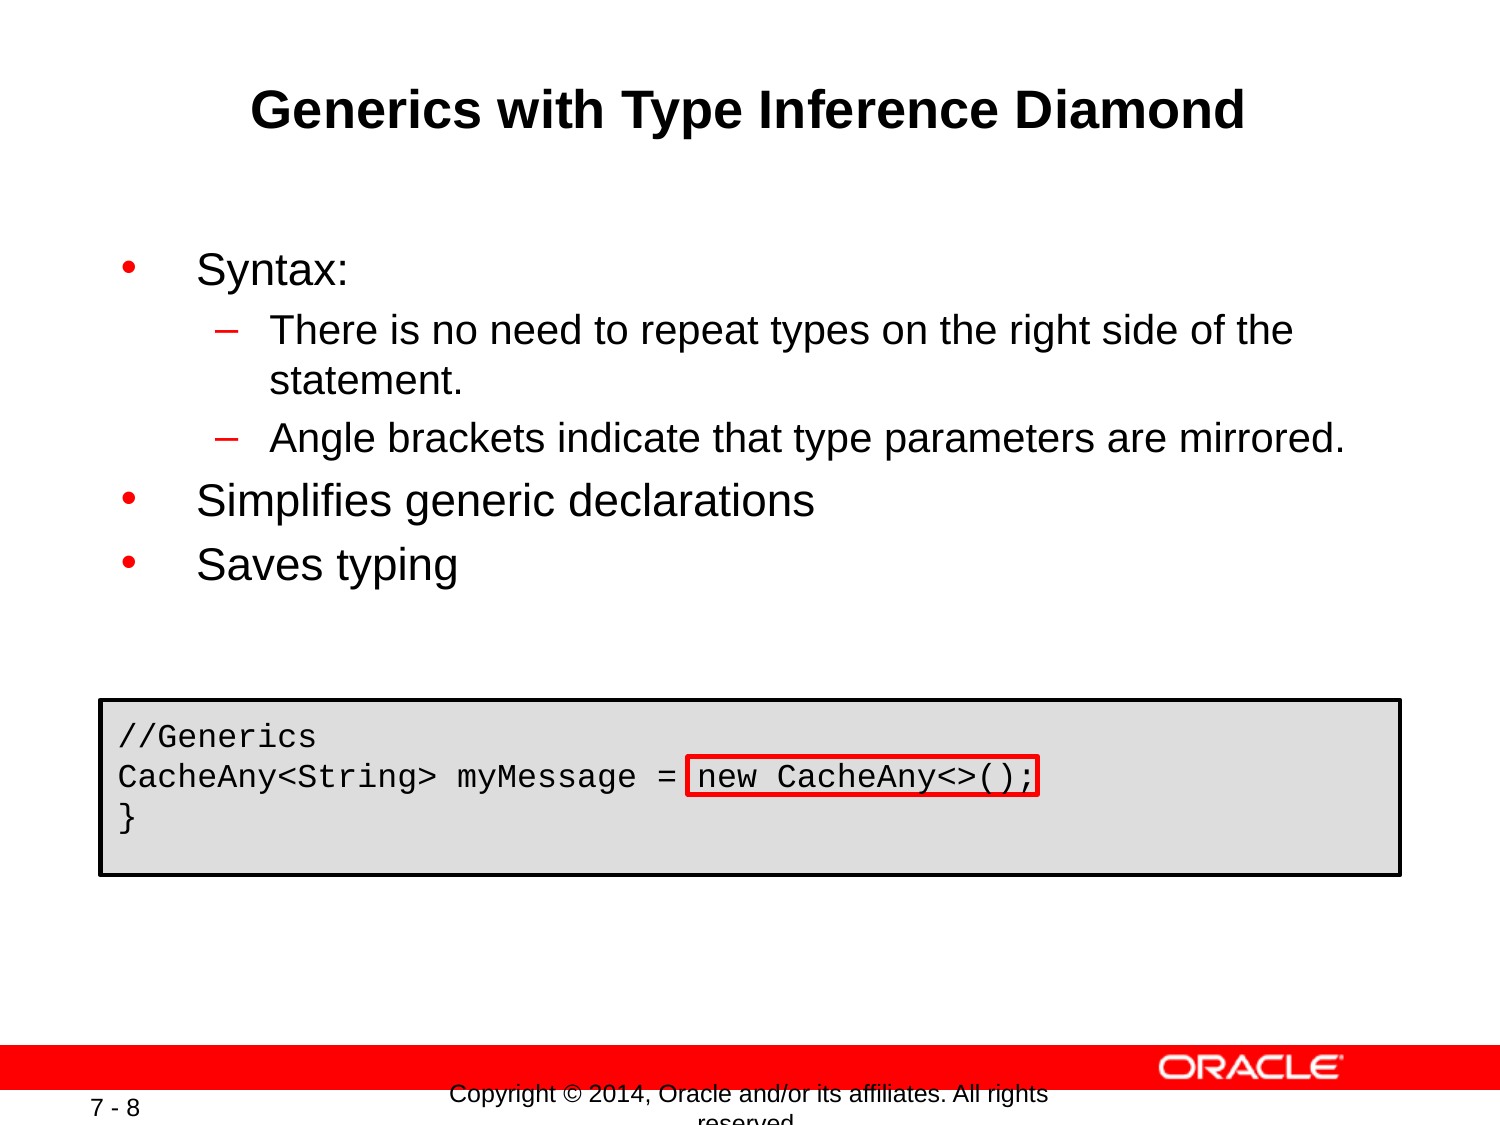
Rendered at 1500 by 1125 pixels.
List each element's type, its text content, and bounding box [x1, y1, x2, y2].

list Syntax: There is no need to repeat types on the right side of the statement. Angle brackets indicate that type parameters are mirrored. Simplifies generic declarations Saves typing [99, 237, 1399, 651]
text_box [100, 699, 1400, 875]
picture [0, 1045, 1500, 1090]
title Generics with Type Inference Diamond [99, 72, 1399, 216]
text_box //Generics CacheAny<String> myMessage = new CacheAny<>(); } [112, 712, 1426, 854]
